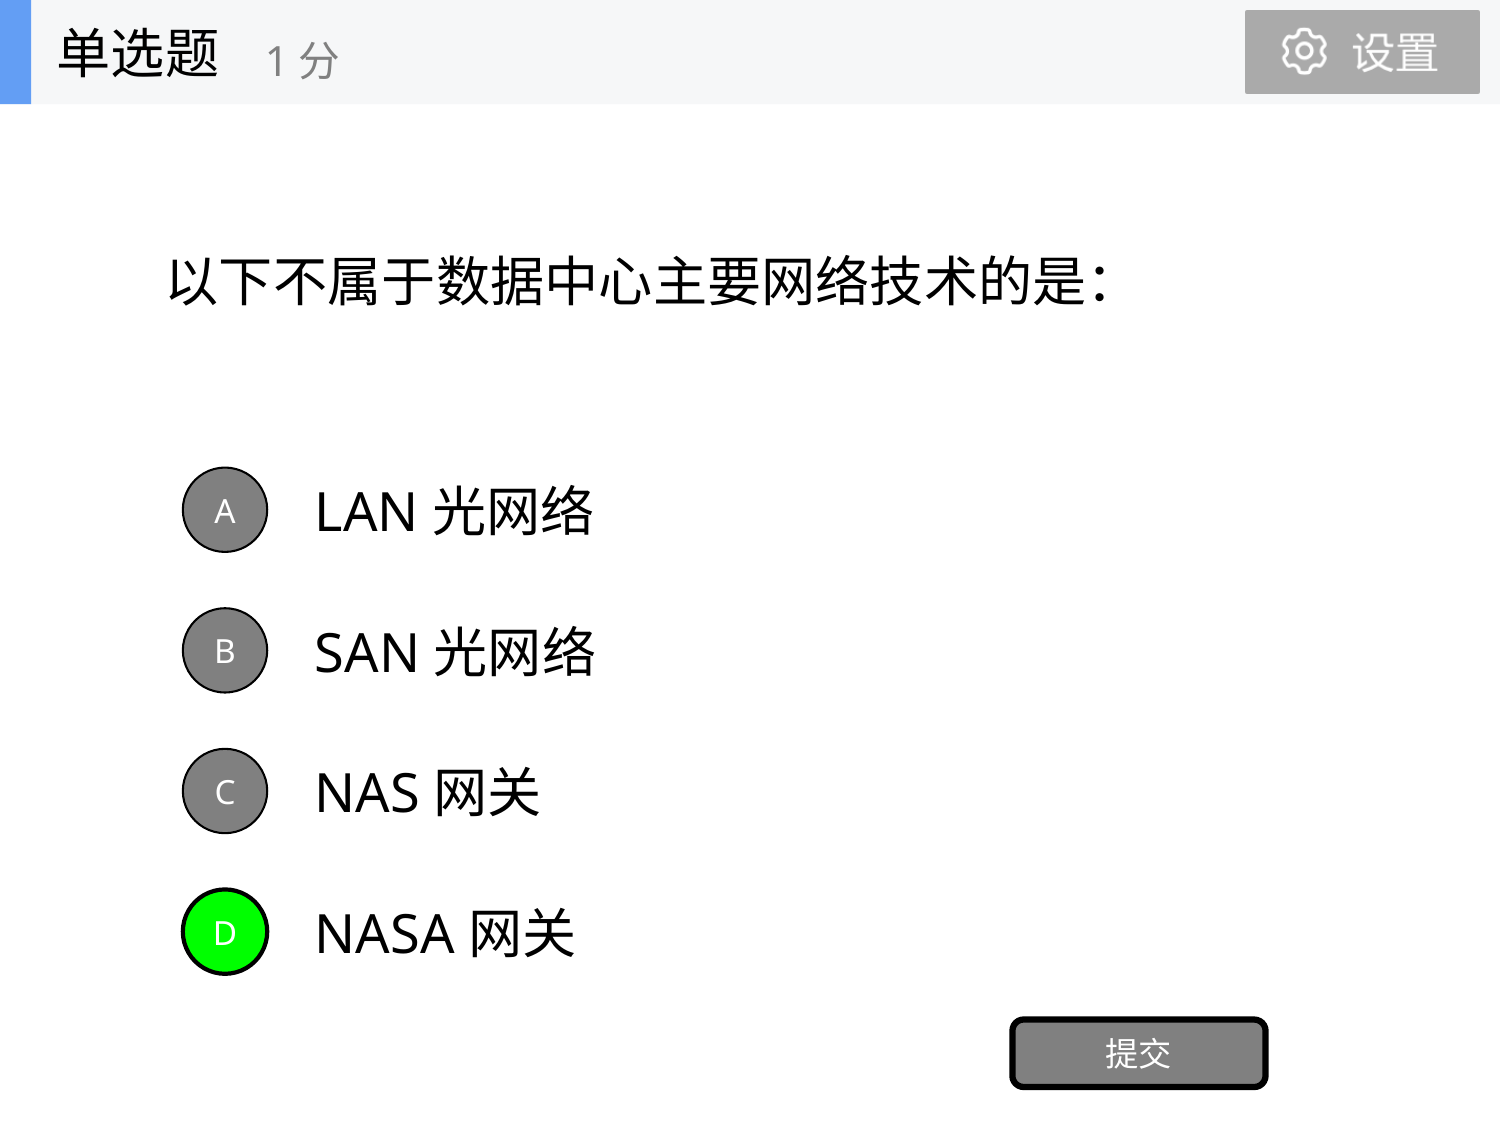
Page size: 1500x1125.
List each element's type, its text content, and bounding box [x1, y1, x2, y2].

text_box NAS网关 [299, 738, 1350, 844]
text_box 提交 [1011, 1018, 1267, 1089]
text_box 以下不属于数据中心主要网络技术的是： [149, 105, 1350, 456]
text_box D [181, 888, 269, 975]
text_box NASA网关 [299, 878, 1350, 985]
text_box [0, 0, 1500, 105]
text_box SAN光网络 [299, 597, 1350, 703]
text_box B [181, 607, 269, 694]
text_box LAN光网络 [299, 456, 1350, 563]
text_box C [181, 747, 269, 835]
picture [1245, 10, 1480, 94]
text_box A [181, 466, 269, 553]
